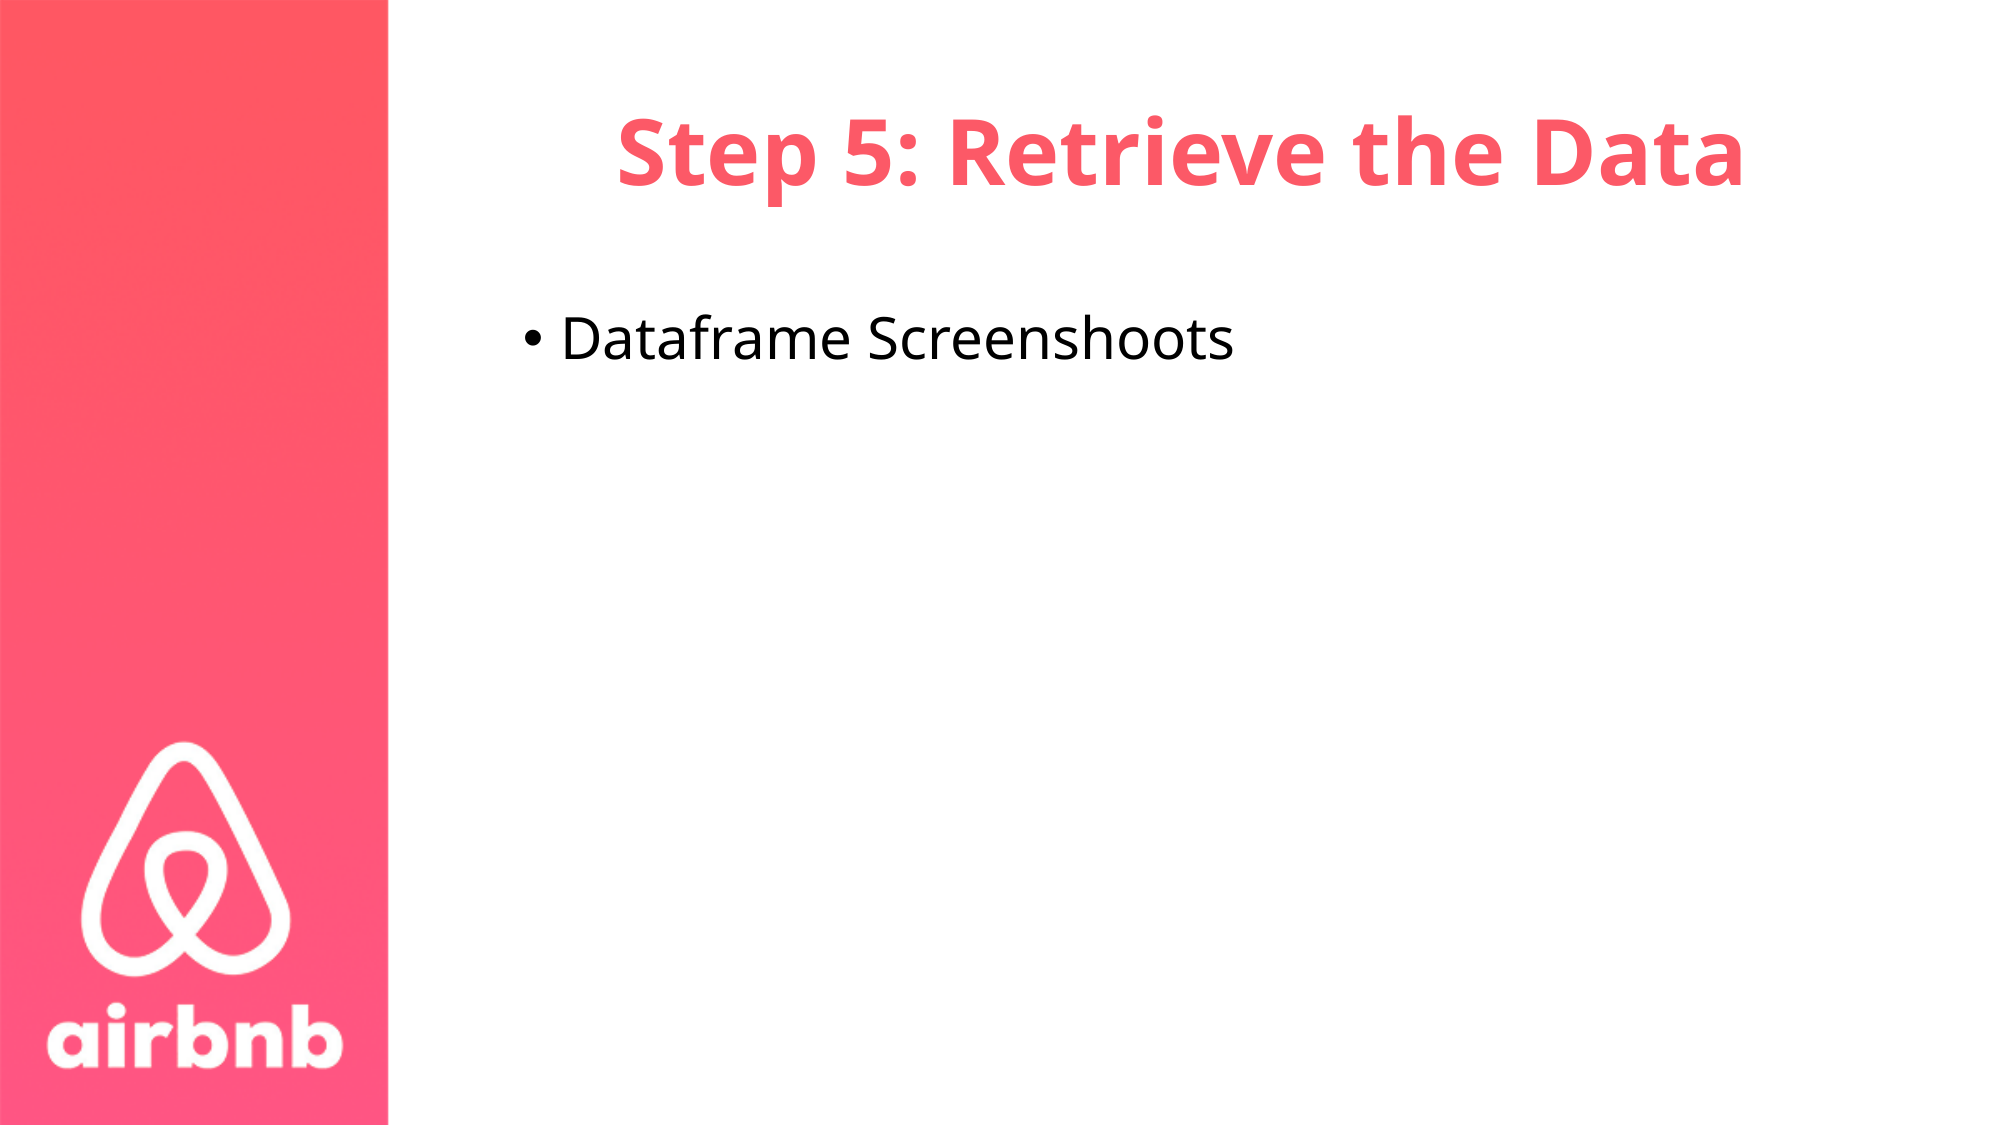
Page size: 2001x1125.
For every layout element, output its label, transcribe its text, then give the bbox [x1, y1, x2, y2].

list Dataframe Screenshoots [507, 302, 1923, 1022]
title Step 5: Retrieve the Data [407, 47, 1959, 265]
picture [0, 0, 2001, 1125]
